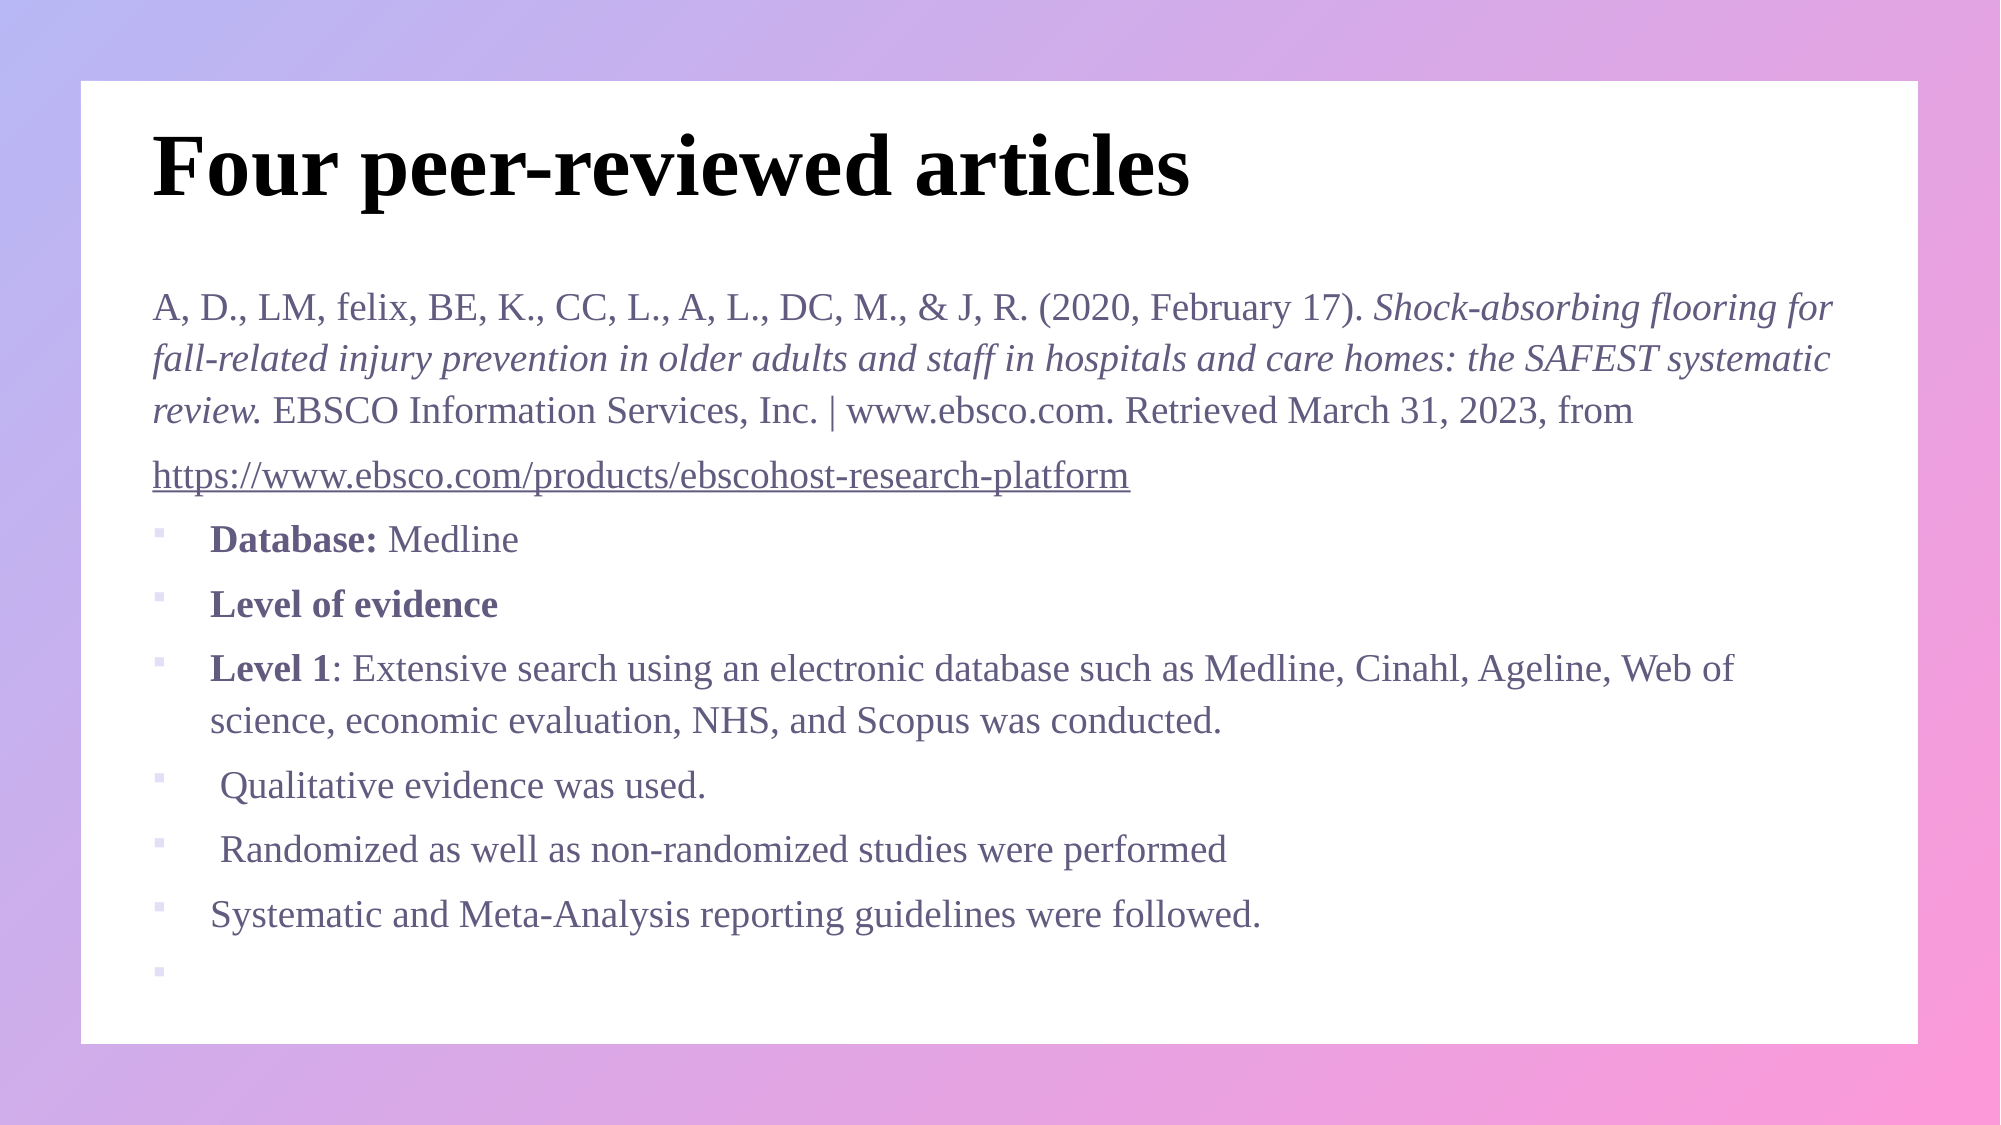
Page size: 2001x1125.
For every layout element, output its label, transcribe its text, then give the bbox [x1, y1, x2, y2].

title Four peer-reviewed articles [137, 111, 1863, 268]
list A, D., LM, felix, BE, K., CC, L., A, L., DC, M., & J, R. (2020, February 17). Shock-absorbing flooring for fall-related injury prevention in older adults and staff in hospitals and care homes: the SAFEST systematic review. EBSCO Information Services, Inc. | www.ebsco.com. Retrieved March 31, 2023, from https://www.ebsco.com/products/ebscohost-research-platform Database: Medline Level of evidence Level 1: Extensive search using an electronic database such as Medline, Cinahl, Ageline, Web of science, economic evaluation, NHS, and Scopus was conducted. Qualitative evidence was used. Randomized as well as non-randomized studies were performed Systematic and Meta-Analysis reporting guidelines were followed. [137, 268, 1863, 1014]
